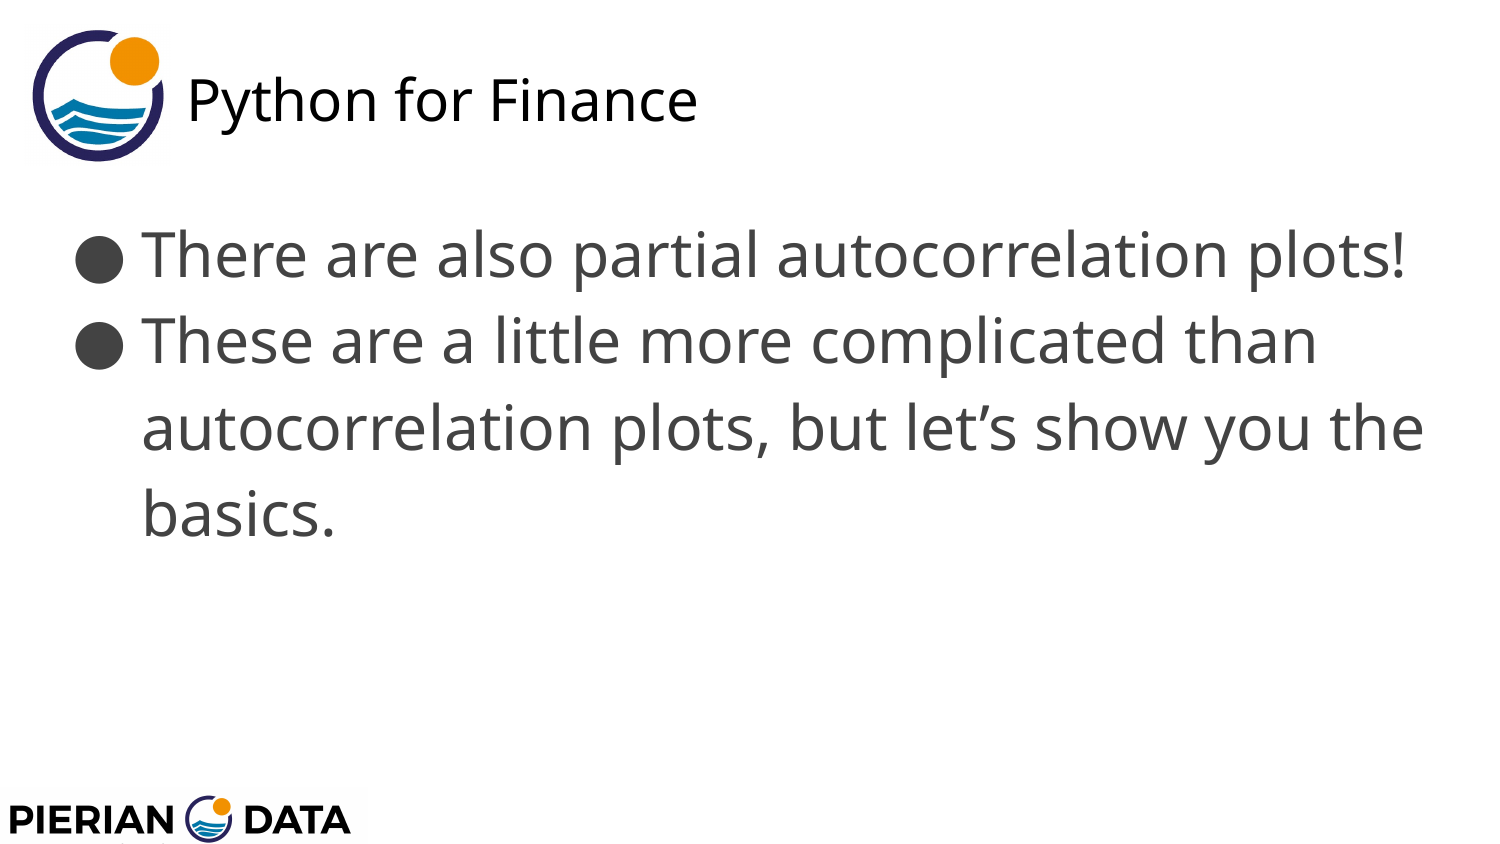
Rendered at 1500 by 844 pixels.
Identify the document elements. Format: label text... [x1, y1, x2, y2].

picture [0, 787, 368, 844]
picture [24, 24, 172, 167]
title Python for Finance [176, 48, 1449, 143]
list There are also partial autocorrelation plots! These are a little more complicated than autocorrelation plots, but let’s show you the basics. [51, 189, 1449, 750]
